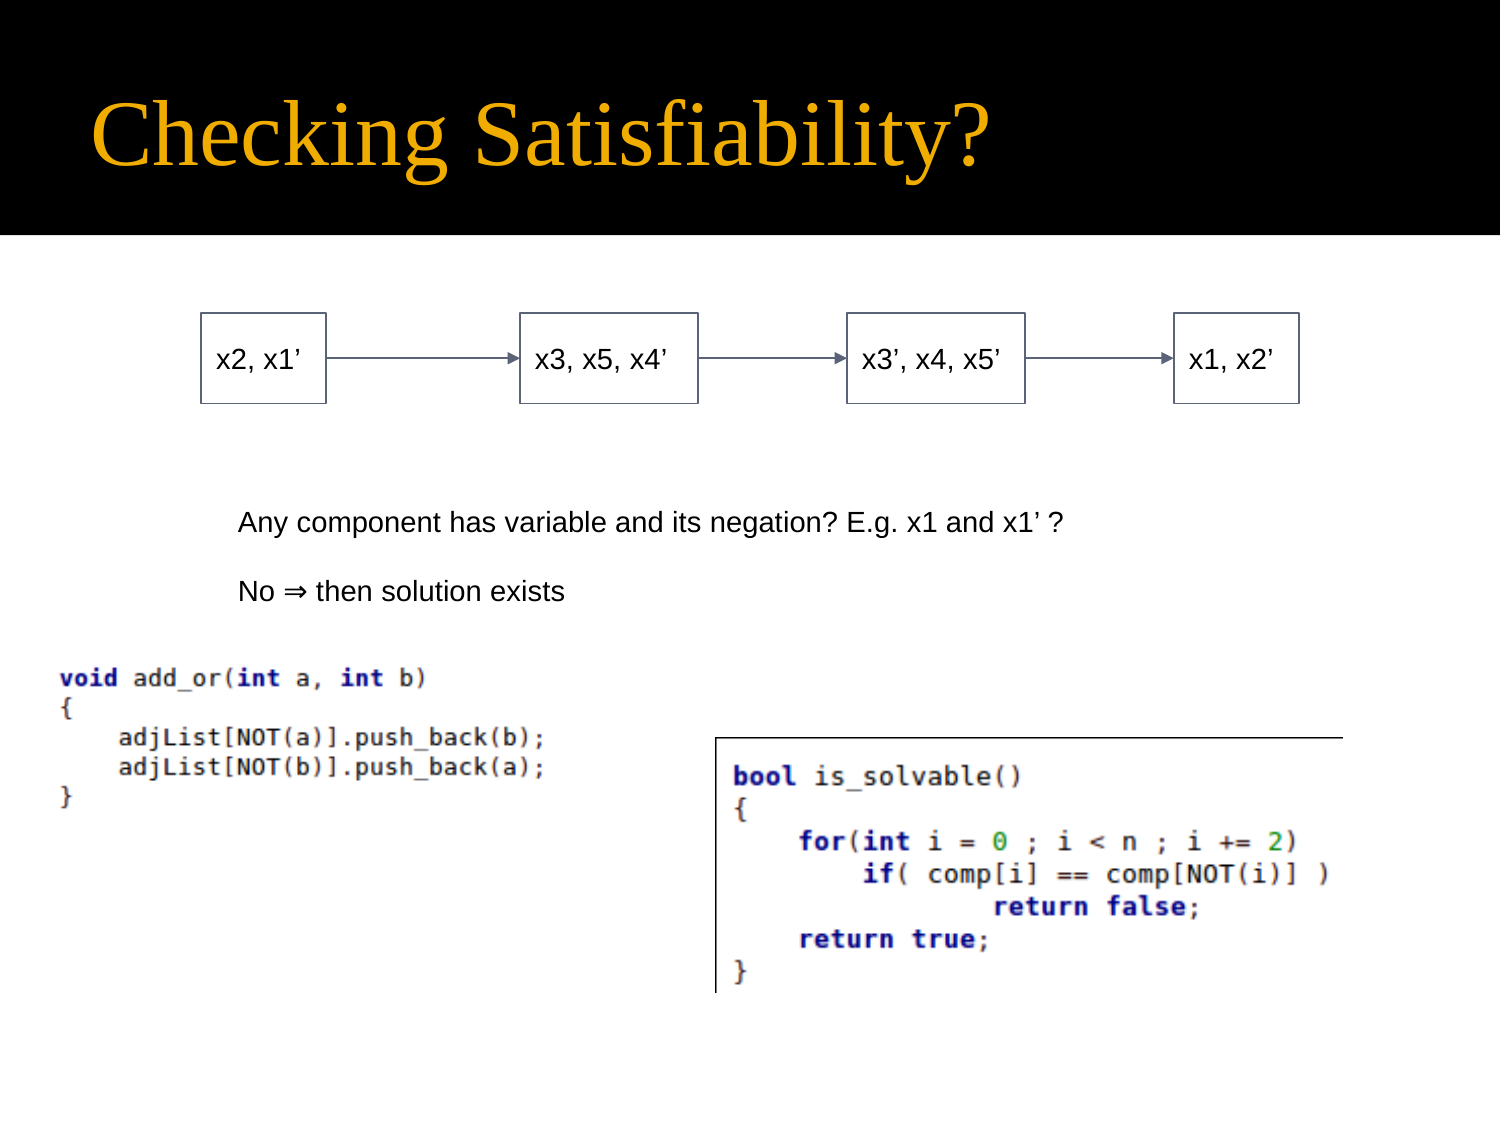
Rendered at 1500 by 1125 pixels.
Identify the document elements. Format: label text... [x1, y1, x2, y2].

text_box x1, x2’ [1173, 313, 1299, 404]
picture [714, 737, 1343, 994]
picture [43, 644, 564, 830]
text_box x3, x5, x4’ [520, 313, 698, 404]
text_box x2, x1’ [201, 313, 327, 404]
text_box Any component has variable and its negation? E.g. x1 and x1’ ? No ⇒ then solution exists [222, 487, 1263, 693]
text_box x3’, x4, x5’ [846, 313, 1025, 404]
title Checking Satisfiability? [75, 25, 1425, 231]
